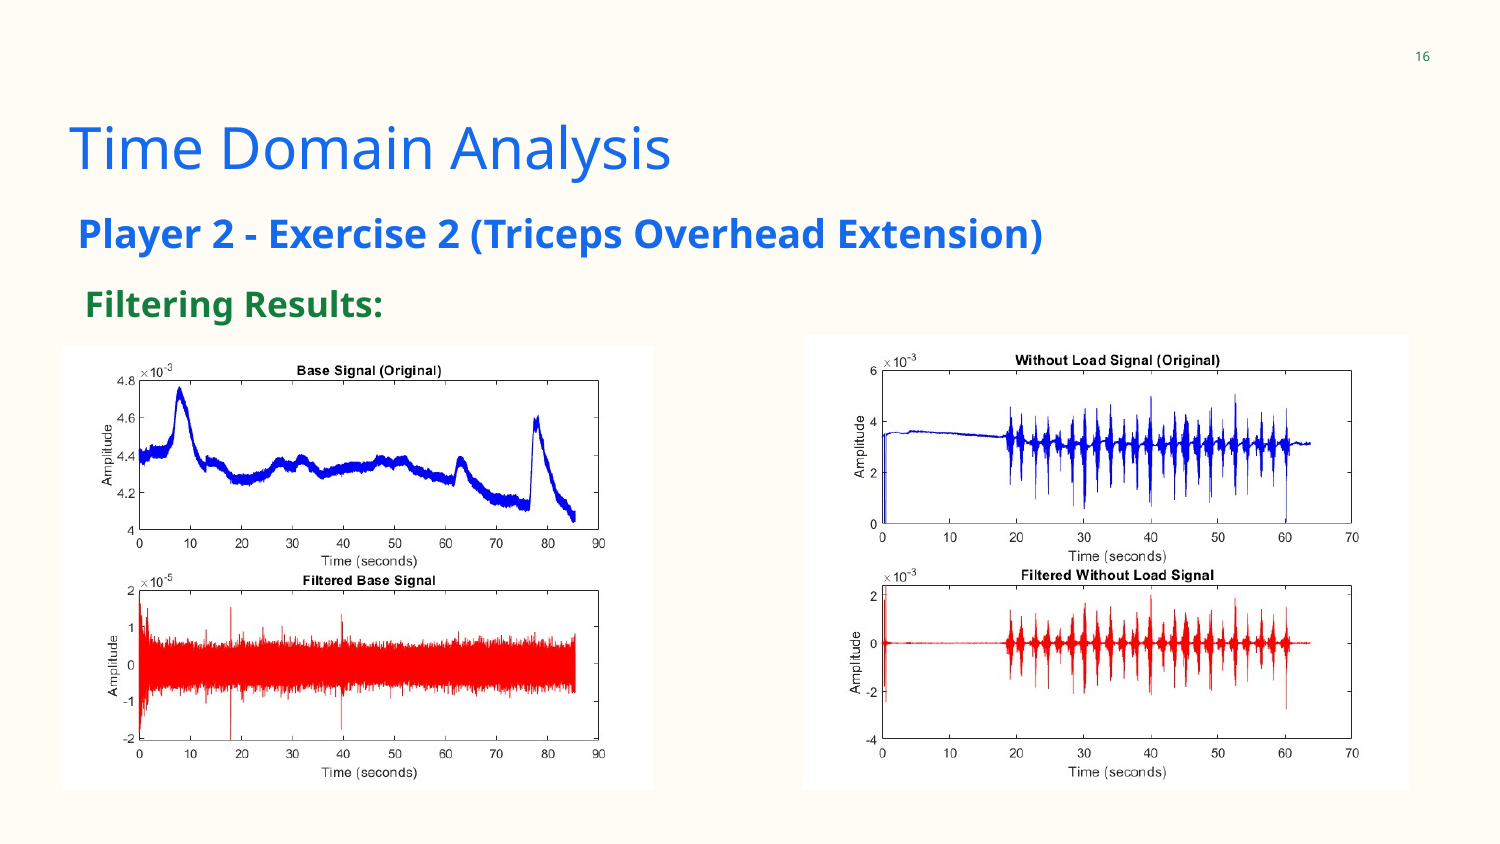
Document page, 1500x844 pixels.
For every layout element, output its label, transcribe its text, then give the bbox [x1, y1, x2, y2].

picture [803, 335, 1410, 790]
slide_number ‹#› [1355, 33, 1446, 82]
list Filtering Results: [69, 267, 514, 344]
title Time Domain Analysis [54, 96, 1446, 268]
subtitle Player 2 - Exercise 2 (Triceps Overhead Extension) [62, 194, 1187, 714]
picture [62, 346, 654, 790]
